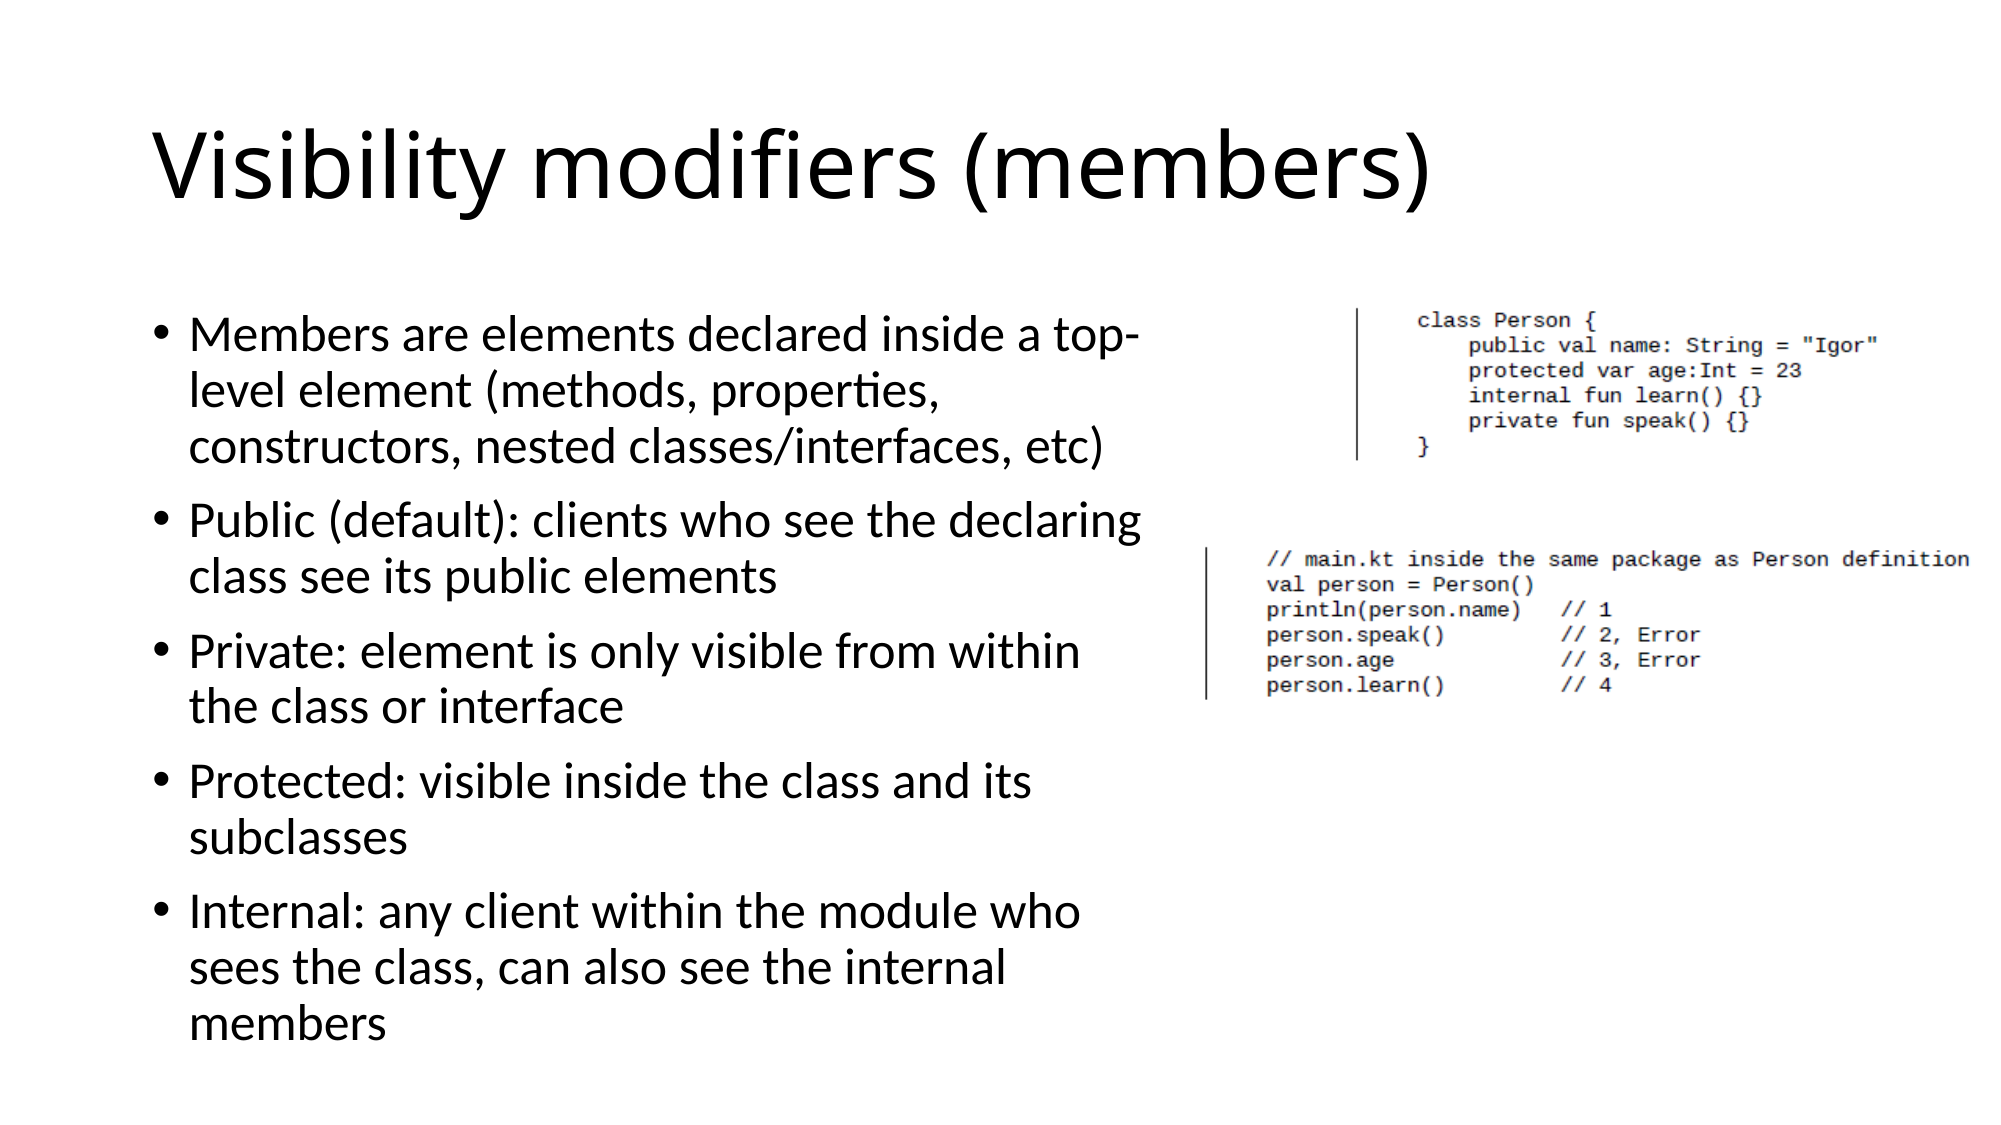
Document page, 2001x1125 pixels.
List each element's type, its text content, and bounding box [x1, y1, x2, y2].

list Members are elements declared inside a top-level element (methods, properties, constructors, nested classes/interfaces, etc) Public (default): clients who see the declaring class see its public elements Private: element is only visible from within the class or interface Protected: visible inside the class and its subclasses Internal: any client within the module who sees the class, can also see the internal members [137, 299, 1177, 1062]
title Visibility modifiers (members) [137, 59, 1863, 278]
picture [1333, 299, 1917, 470]
picture [1176, 527, 2000, 711]
